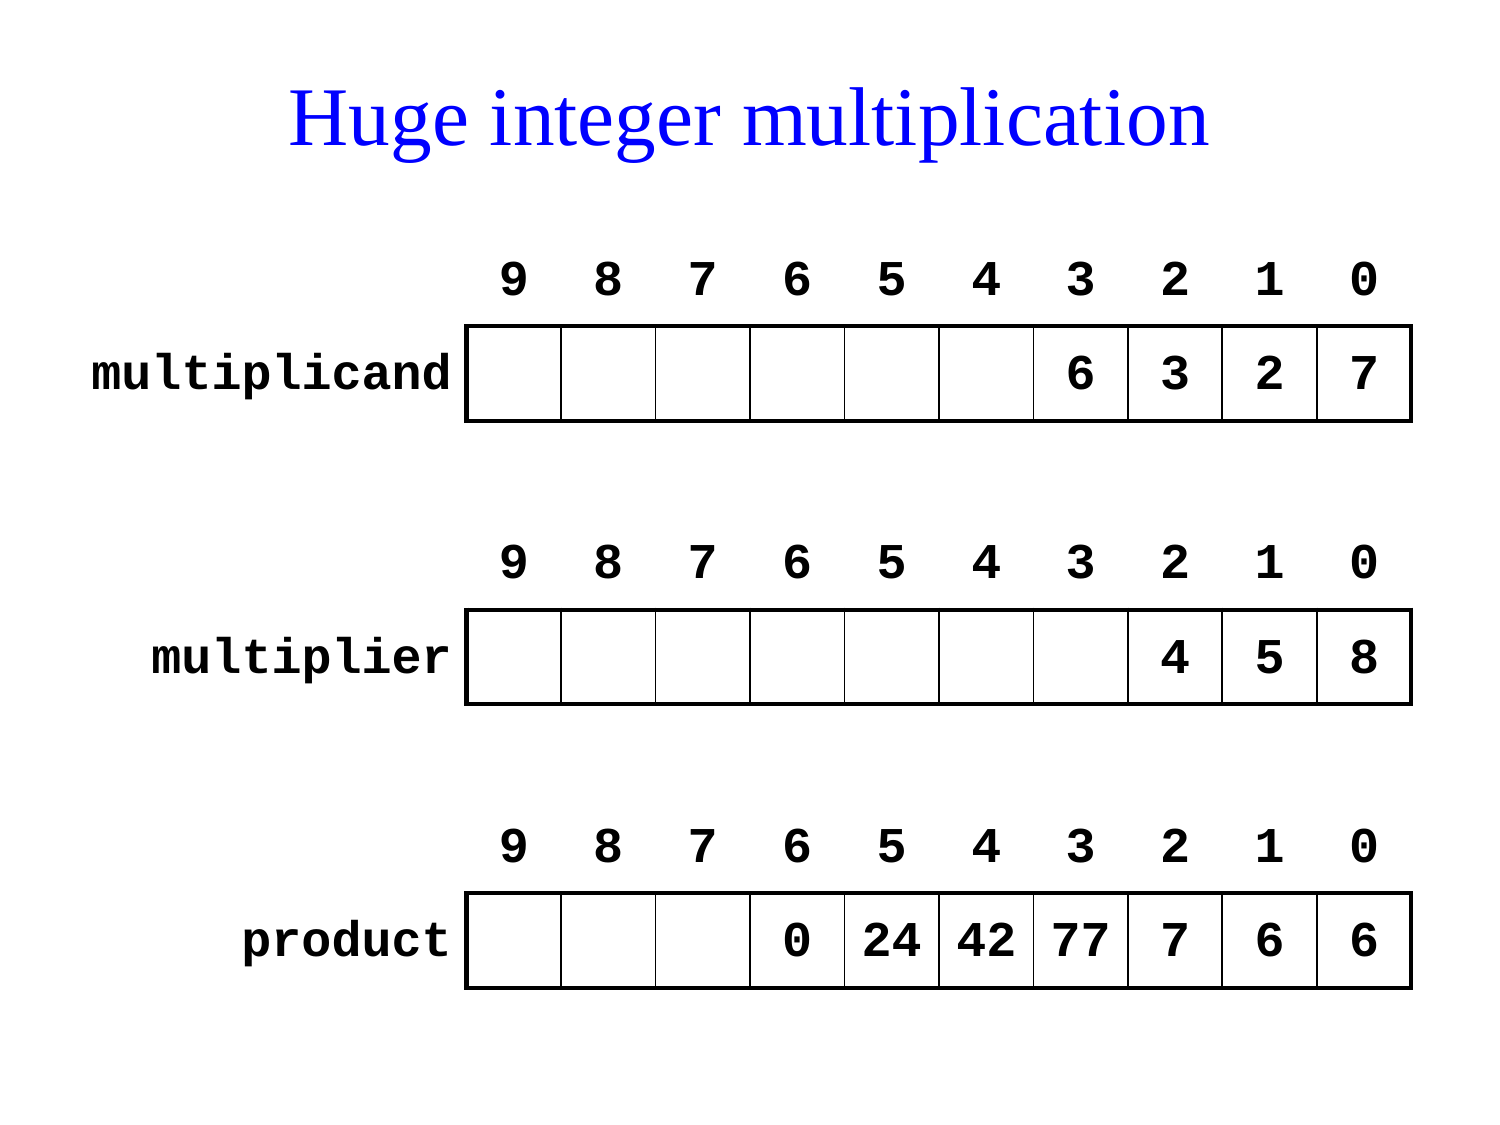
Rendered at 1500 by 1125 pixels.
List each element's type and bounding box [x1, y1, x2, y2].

table_cell [207, 893, 464, 988]
title [88, 42, 1412, 183]
table_cell [845, 328, 938, 419]
table_cell [562, 895, 655, 986]
table_cell [136, 610, 464, 704]
table_cell [751, 895, 844, 986]
table_cell [469, 612, 560, 702]
table_header [65, 232, 1411, 326]
table_cell [1318, 895, 1409, 986]
table_cell [65, 326, 464, 421]
table_cell [469, 895, 560, 986]
table_cell [940, 612, 1033, 702]
table_cell [845, 612, 938, 702]
table_cell [1034, 328, 1127, 419]
table_cell [1223, 328, 1316, 419]
table_cell [940, 895, 1033, 986]
table_cell [1318, 612, 1409, 702]
table_cell [656, 895, 749, 986]
table_header [136, 515, 1411, 610]
table_cell [751, 612, 844, 702]
table_cell [562, 612, 655, 702]
table_cell [469, 328, 560, 419]
table_cell [1034, 612, 1127, 702]
table_cell [751, 328, 844, 419]
table_cell [656, 328, 749, 419]
table_cell [940, 328, 1033, 419]
table_cell [1129, 895, 1221, 986]
table_cell [1223, 895, 1316, 986]
table_cell [1129, 612, 1221, 702]
table_cell [845, 895, 938, 986]
table_header [207, 799, 1411, 893]
table_cell [562, 328, 655, 419]
table_cell [1034, 895, 1127, 986]
table_cell [1318, 328, 1409, 419]
table_cell [656, 612, 749, 702]
table_cell [1129, 328, 1221, 419]
table_cell [1223, 612, 1316, 702]
